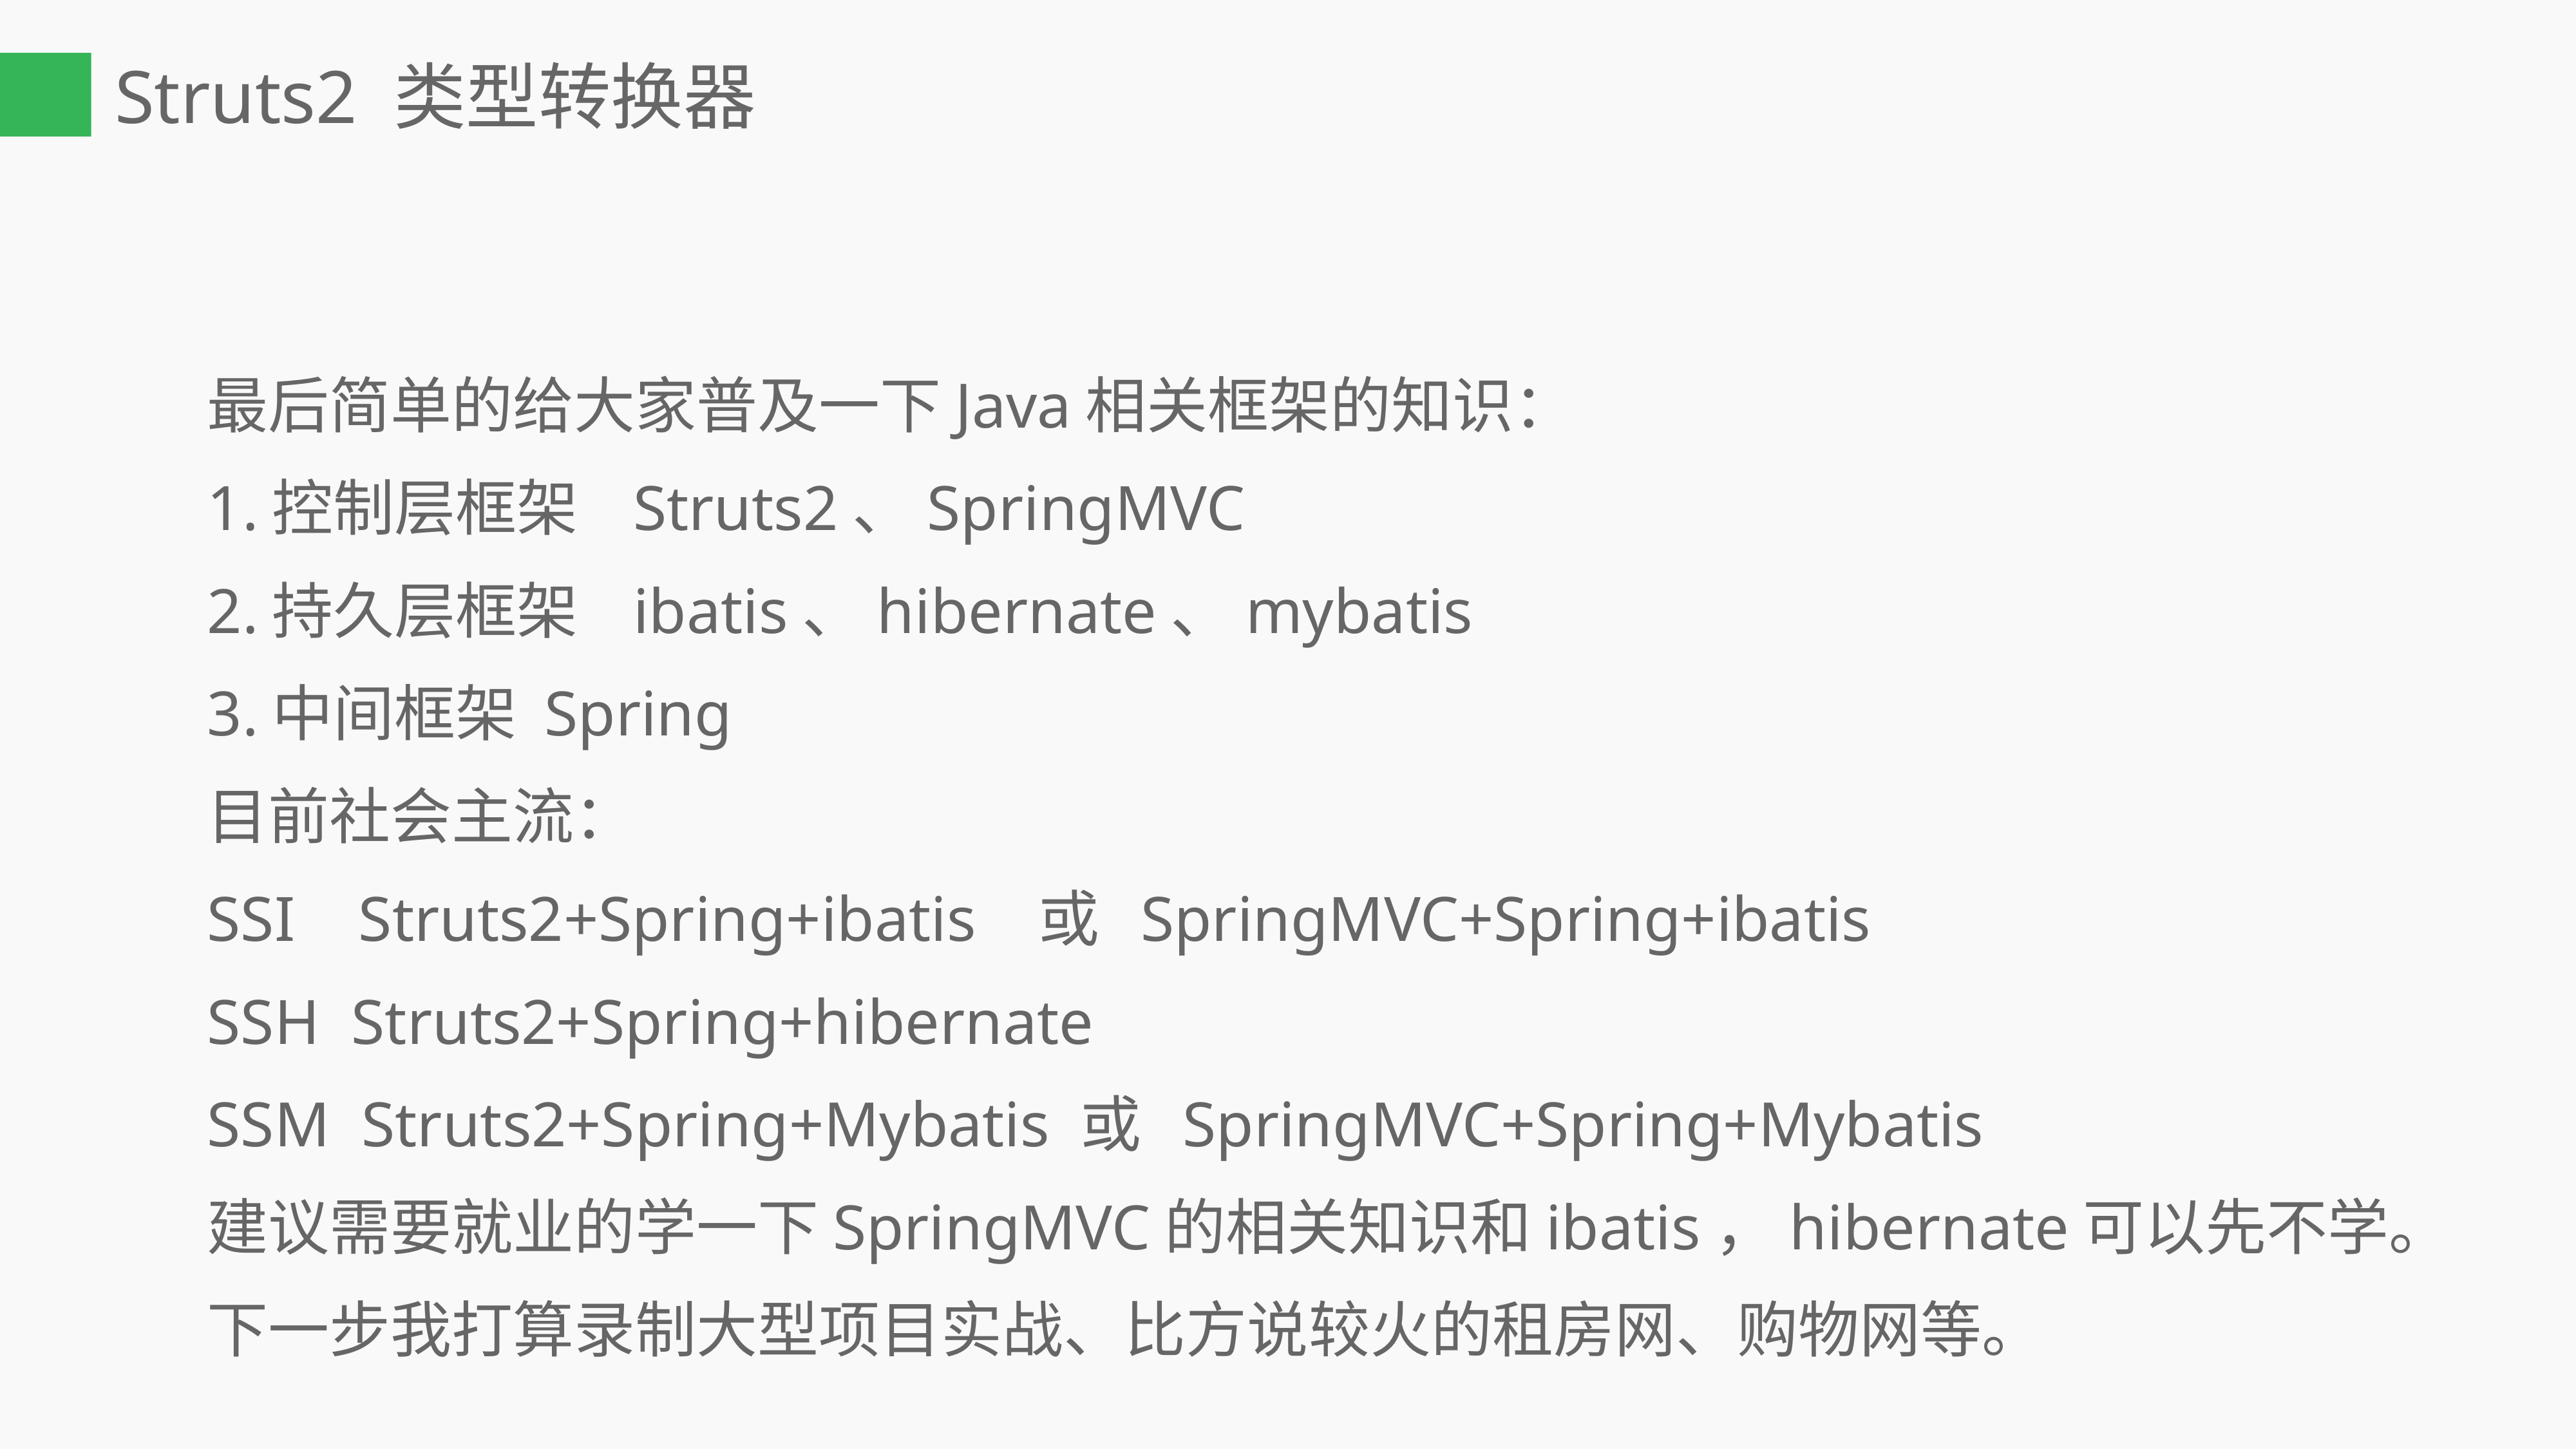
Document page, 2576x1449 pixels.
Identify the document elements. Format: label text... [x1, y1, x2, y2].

text_box Struts2 类型转换器 [109, 45, 2540, 144]
text_box [0, 53, 91, 137]
list 最后简单的给大家普及一下Java相关框架的知识： 1.控制层框架 Struts2、SpringMVC 2.持久层框架 ibatis、hibernate、mybatis 3.中间框架 Spring 目前社会主流： SSI Struts2+Spring+ibatis 或 SpringMVC+Spring+ibatis SSH Struts2+Spring+hibernate SSM Struts2+Spring+Mybatis 或 SpringMVC+Spring+Mybatis 建议需要就业的学一下SpringMVC的相关知识和ibatis，hibernate可以先不学。 下一步我打算录制大型项目实战、比方说较火的租房网、购物网等。 [115, 337, 2461, 1425]
